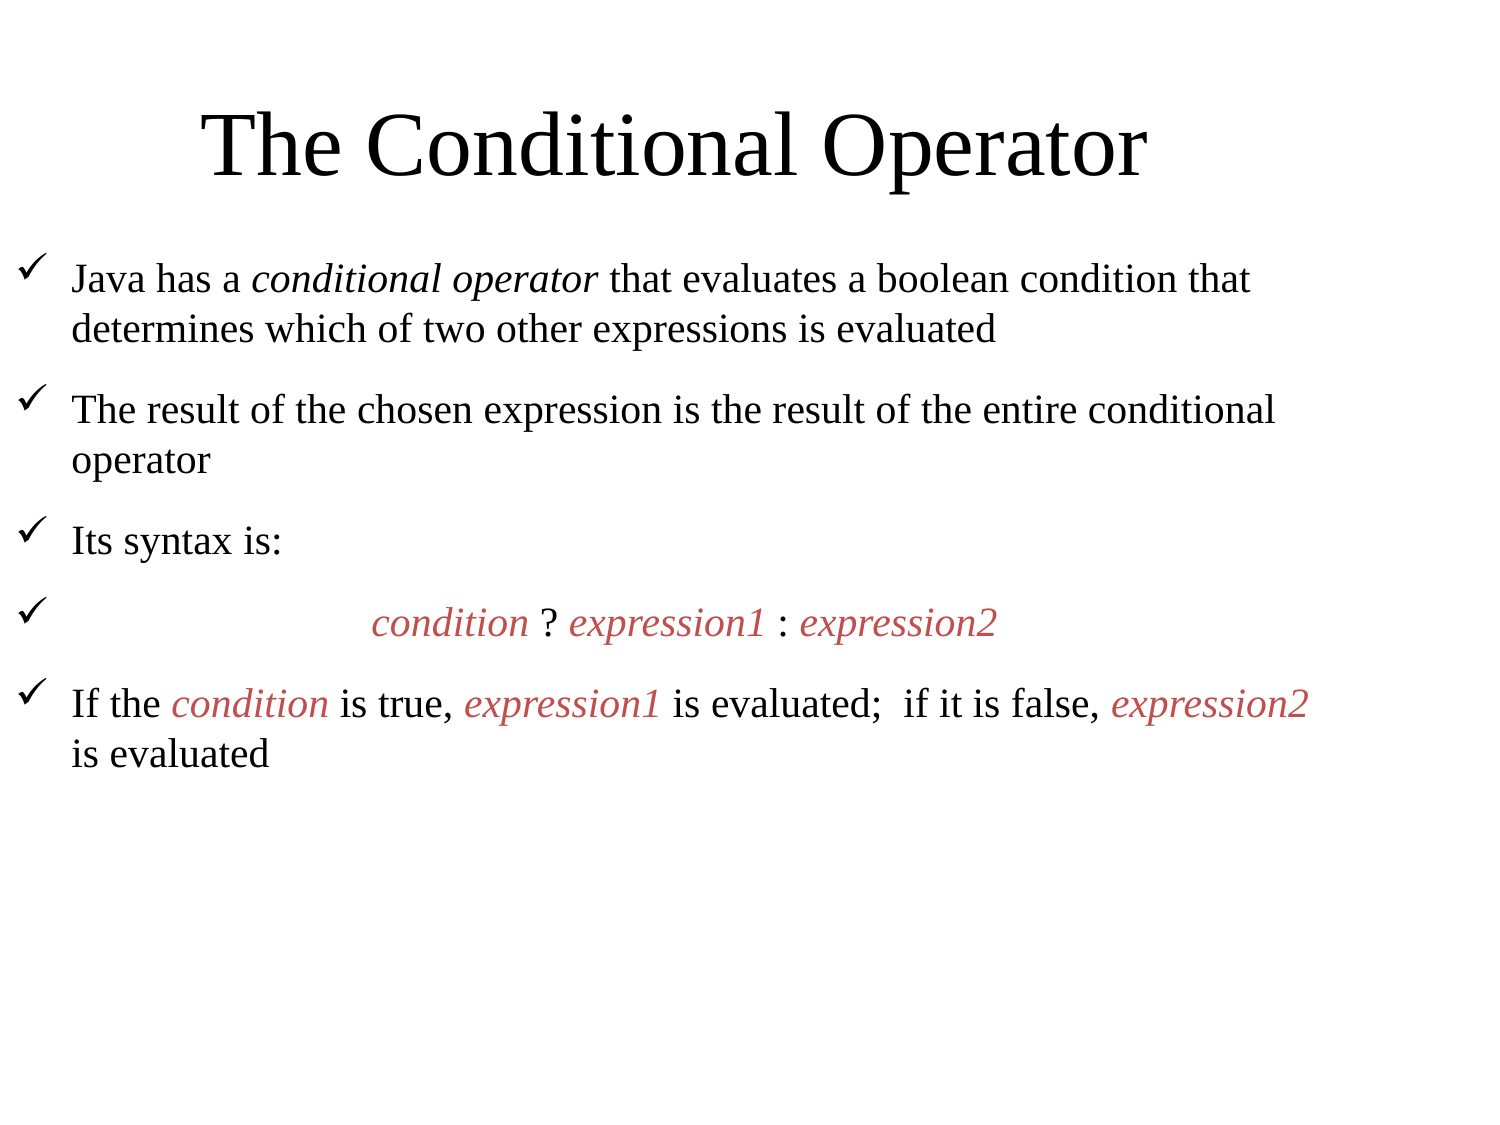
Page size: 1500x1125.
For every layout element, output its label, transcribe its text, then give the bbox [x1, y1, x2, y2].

title The Conditional Operator [0, 45, 1350, 233]
list Java has a conditional operator that evaluates a boolean condition that determines which of two other expressions is evaluated The result of the chosen expression is the result of the entire conditional operator Its syntax is: condition ? expression1 : expression2 If the condition is true, expression1 is evaluated; if it is false, expression2 is evaluated [0, 242, 1350, 986]
